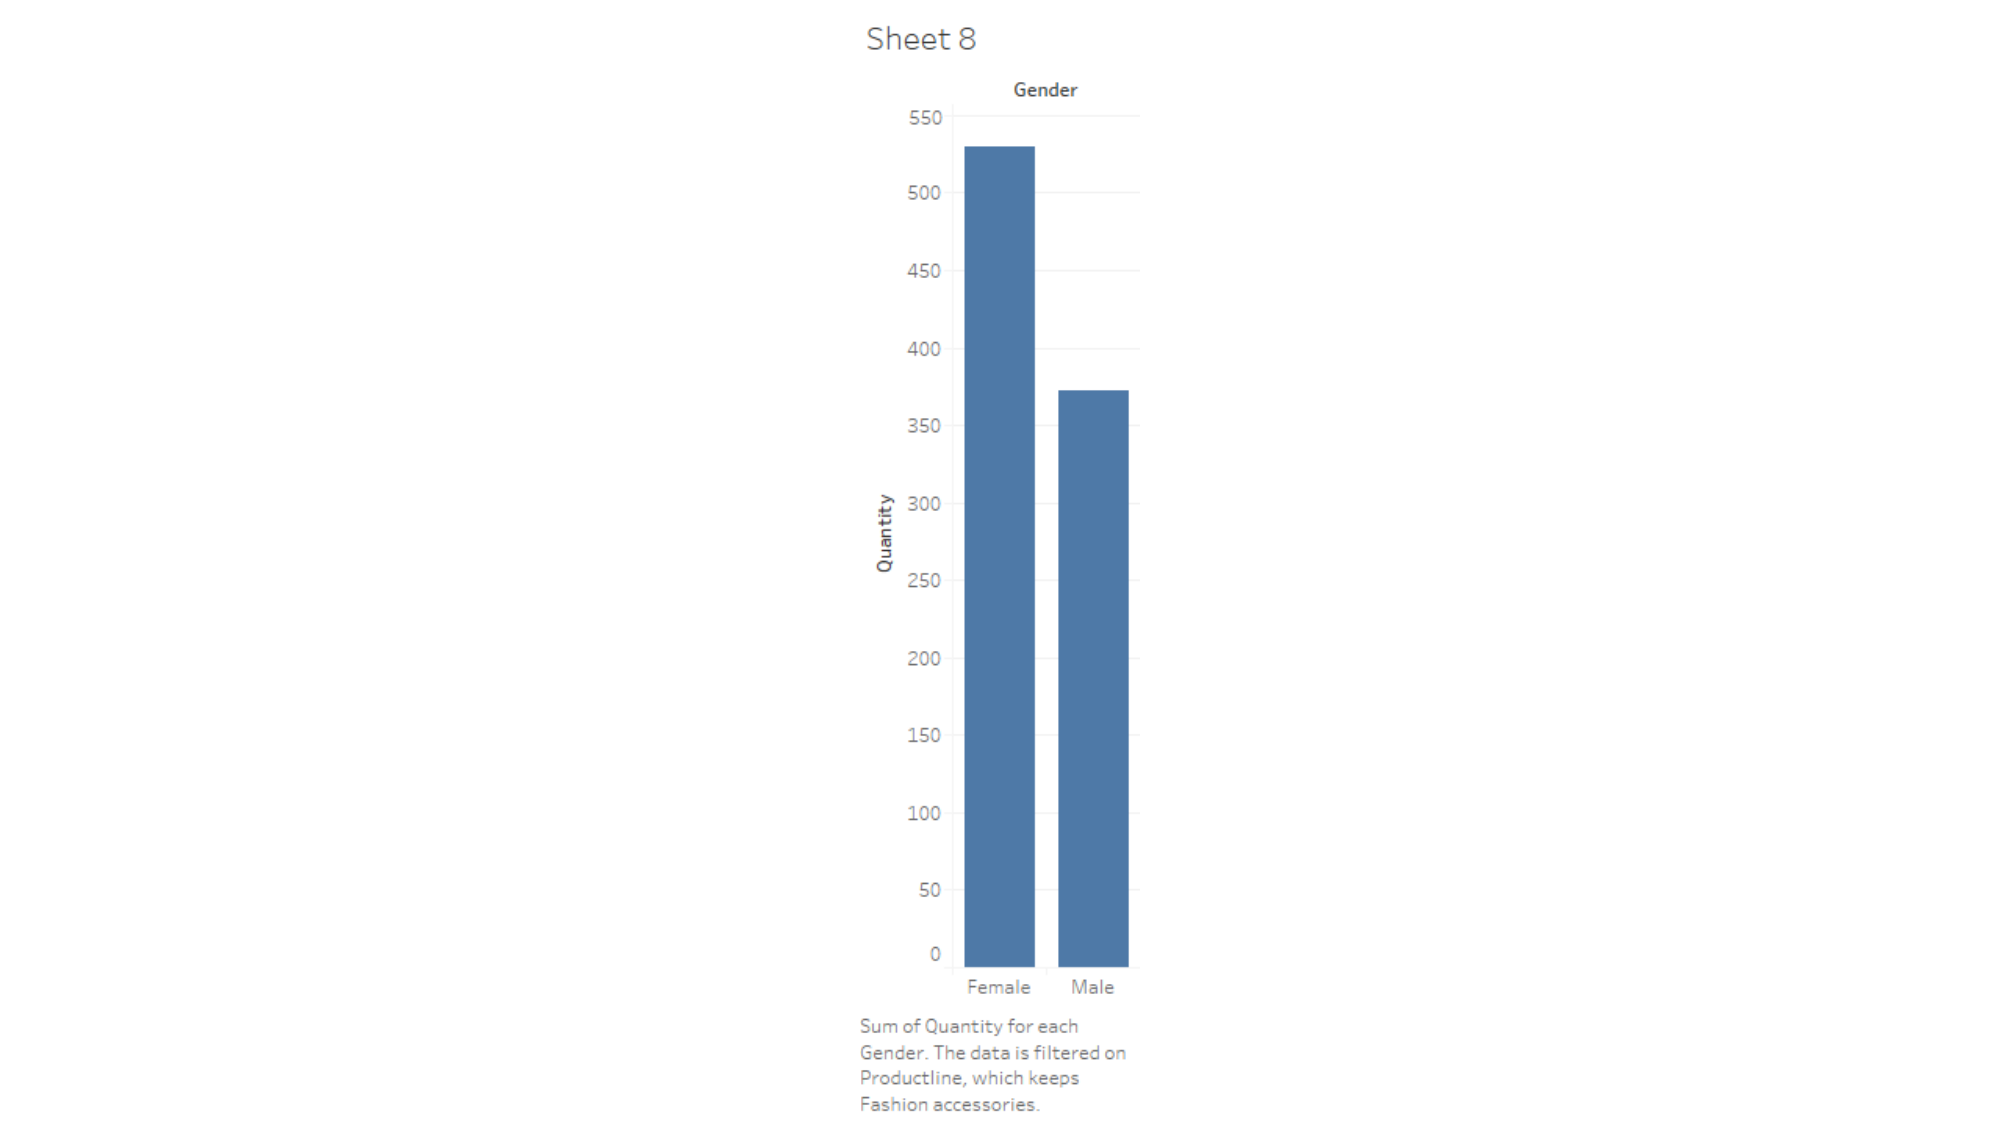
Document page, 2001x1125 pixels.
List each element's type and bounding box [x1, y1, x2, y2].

picture [860, 6, 1140, 1119]
